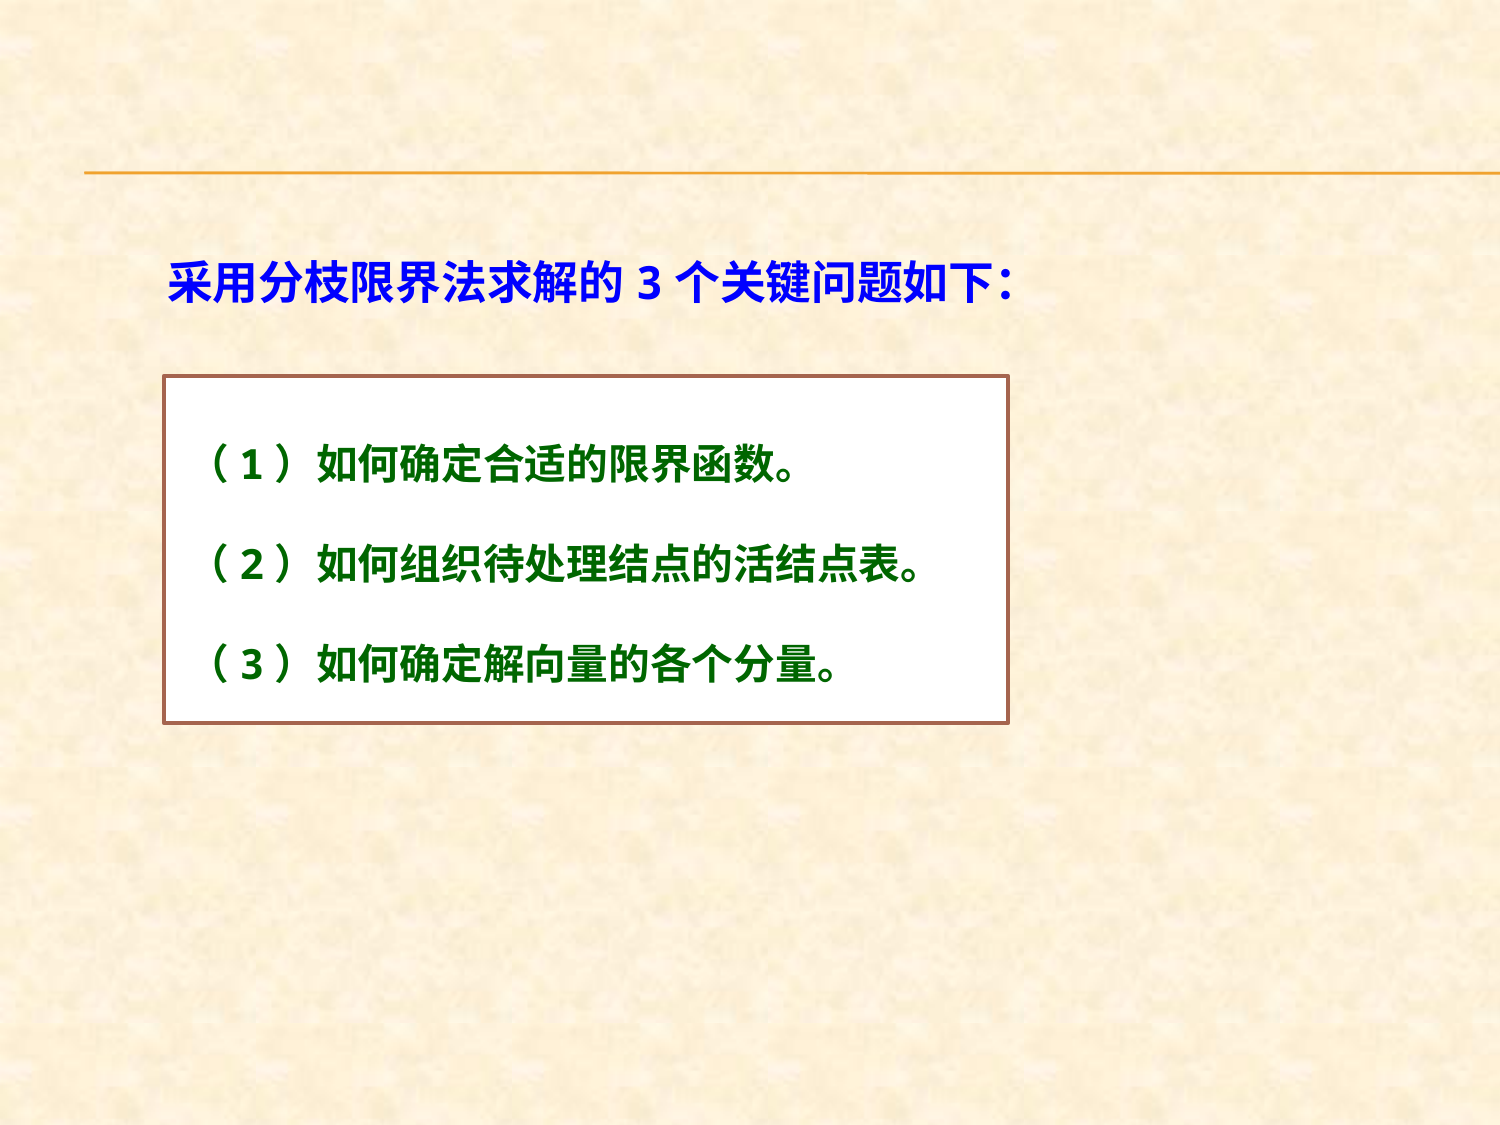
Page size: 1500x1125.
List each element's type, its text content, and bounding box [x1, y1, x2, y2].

text_box （1）如何确定合适的限界函数。 （2）如何组织待处理结点的活结点表。 （3）如何确定解向量的各个分量。 [162, 374, 1010, 725]
text_box 采用分枝限界法求解的3个关键问题如下： [152, 246, 1407, 316]
picture [0, 0, 1500, 1125]
